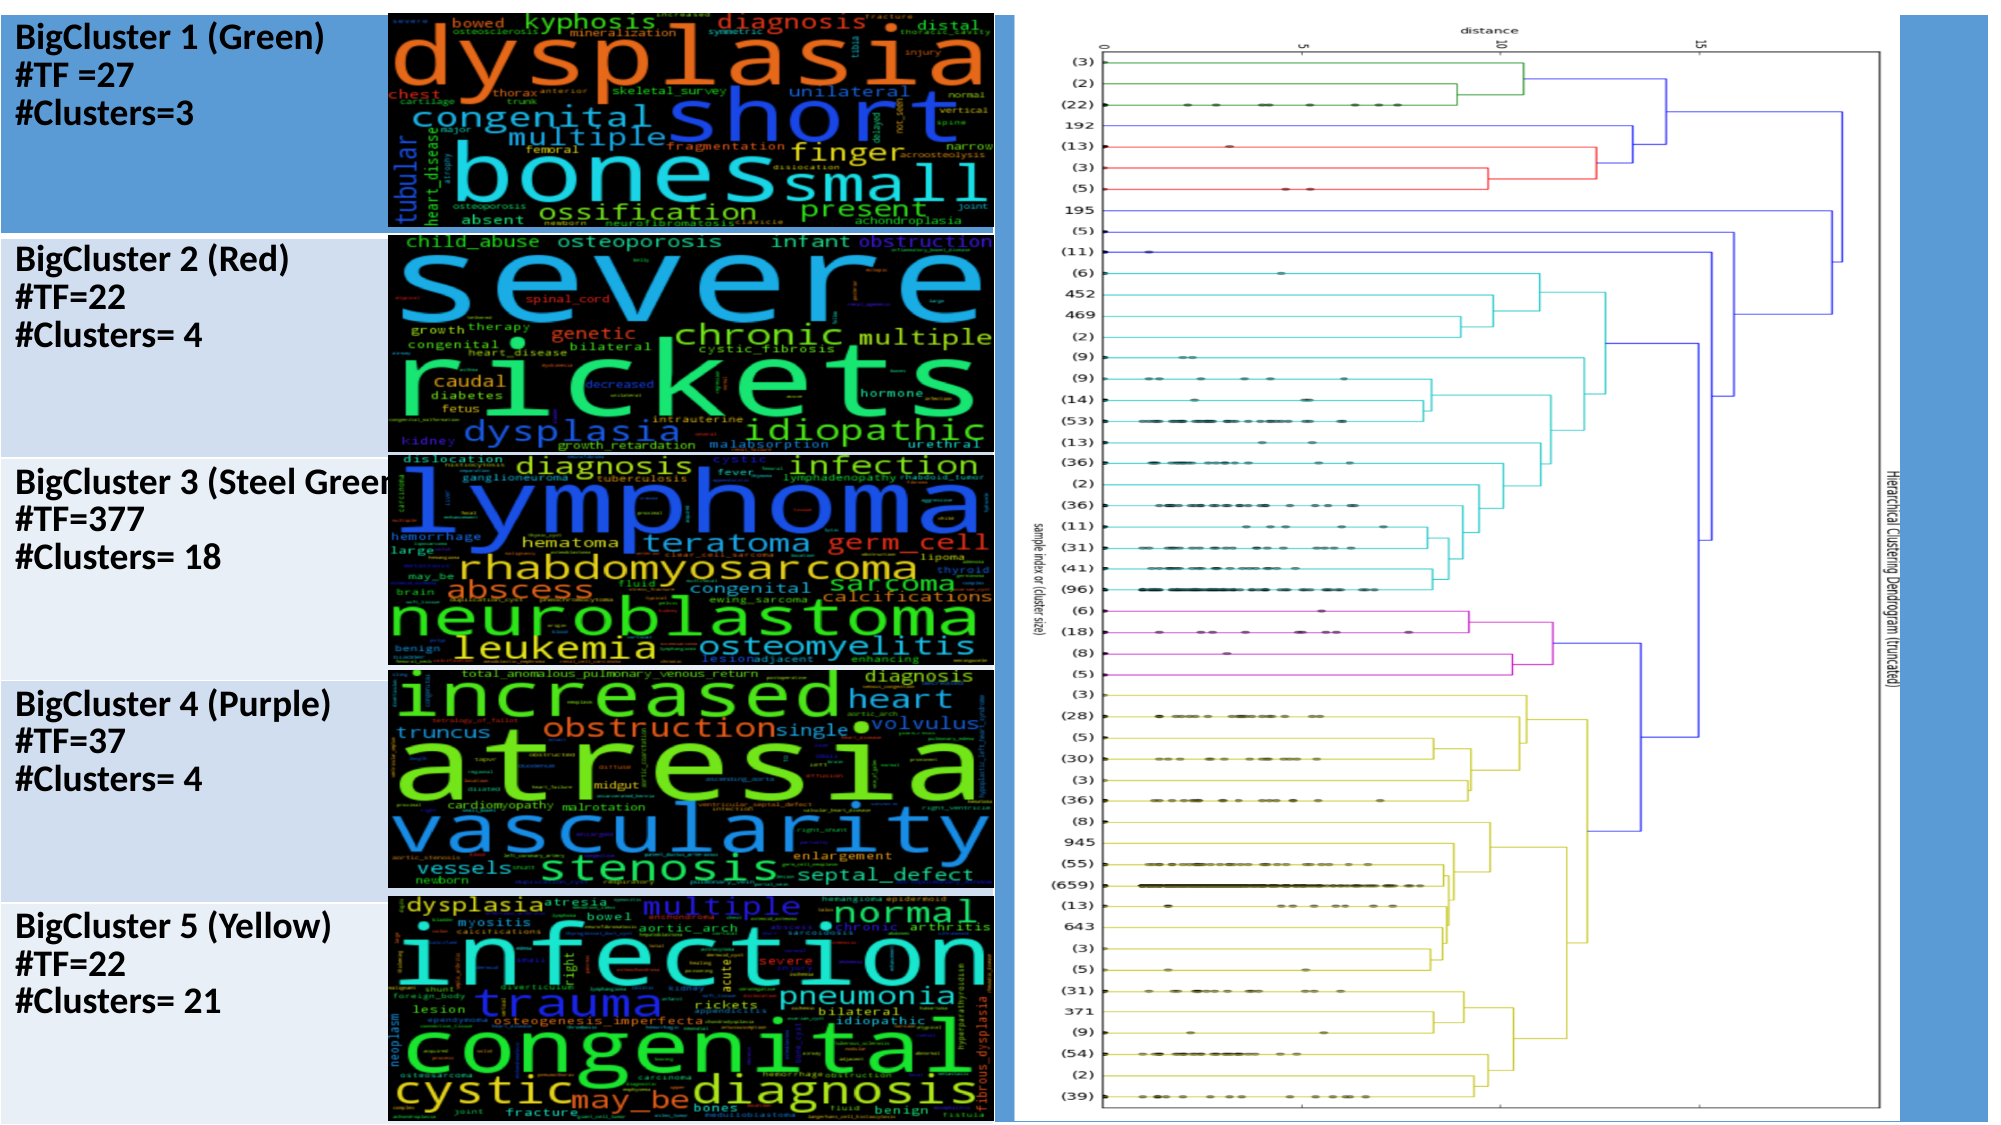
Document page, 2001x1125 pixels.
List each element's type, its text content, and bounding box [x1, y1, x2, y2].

table_cell BigCluster 2 (Red) #TF=22 #Clusters= 4 [1, 239, 904, 457]
table_header BigCluster 1 (Green) #TF =27 #Clusters=3 [1, 15, 904, 233]
table_header [995, 1010, 1988, 1122]
picture [388, 13, 2000, 1121]
table_header [995, 15, 1015, 124]
table_cell BigCluster 4 (Purple) #TF=37 #Clusters= 4 [1, 681, 904, 902]
table_header [1900, 15, 1988, 124]
table_cell BigCluster 3 (Steel Green) #TF=377 #Clusters= 18 [1, 459, 904, 680]
table_cell BigCluster 5 (Yellow) #TF=22 #Clusters= 21 [1, 904, 993, 1124]
